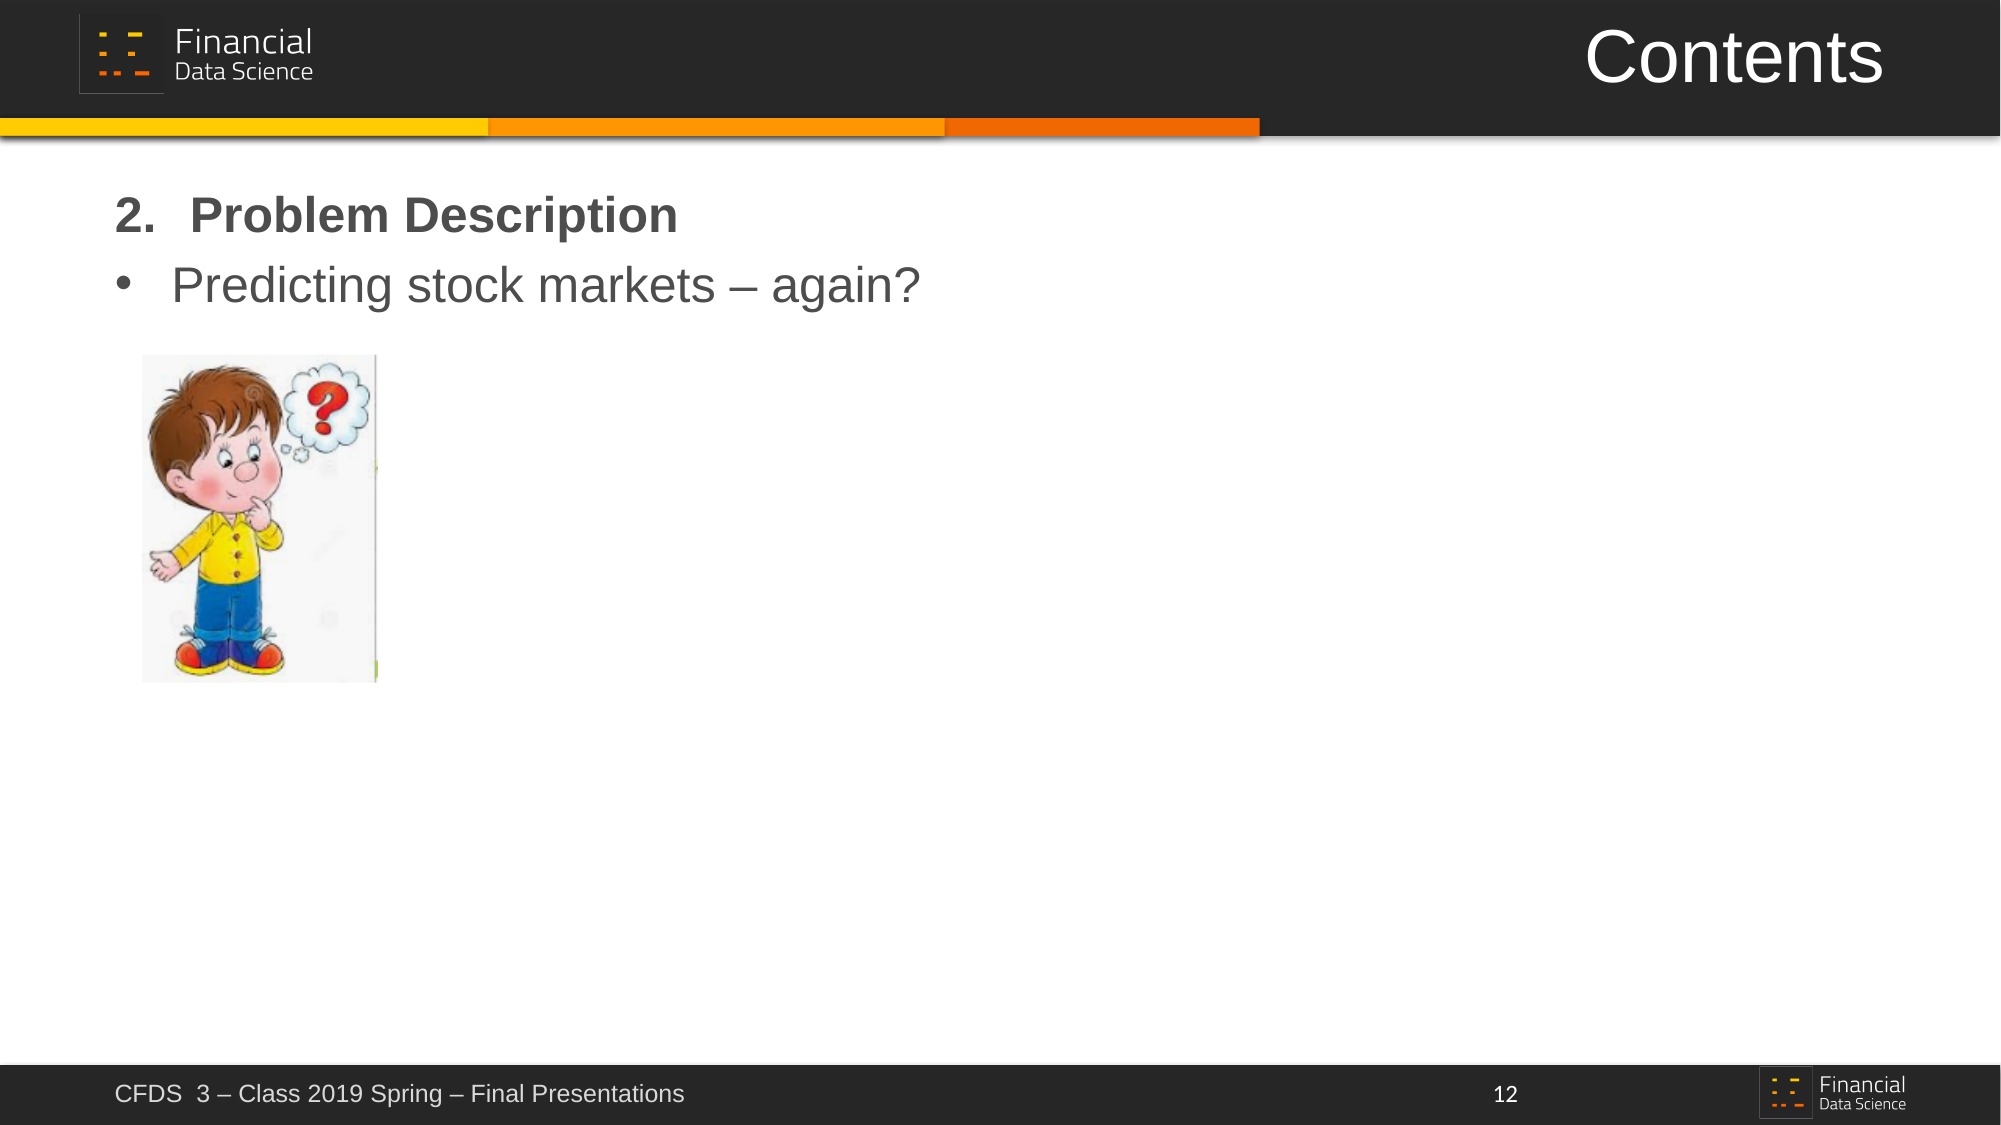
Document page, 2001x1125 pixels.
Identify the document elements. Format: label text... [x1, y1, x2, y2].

picture [141, 341, 379, 687]
picture [1754, 1062, 1921, 1122]
list Problem Description Predicting stock markets – again? [99, 174, 1901, 1038]
slide_number 12 [1283, 1062, 1534, 1123]
title Contents [0, 0, 1901, 119]
